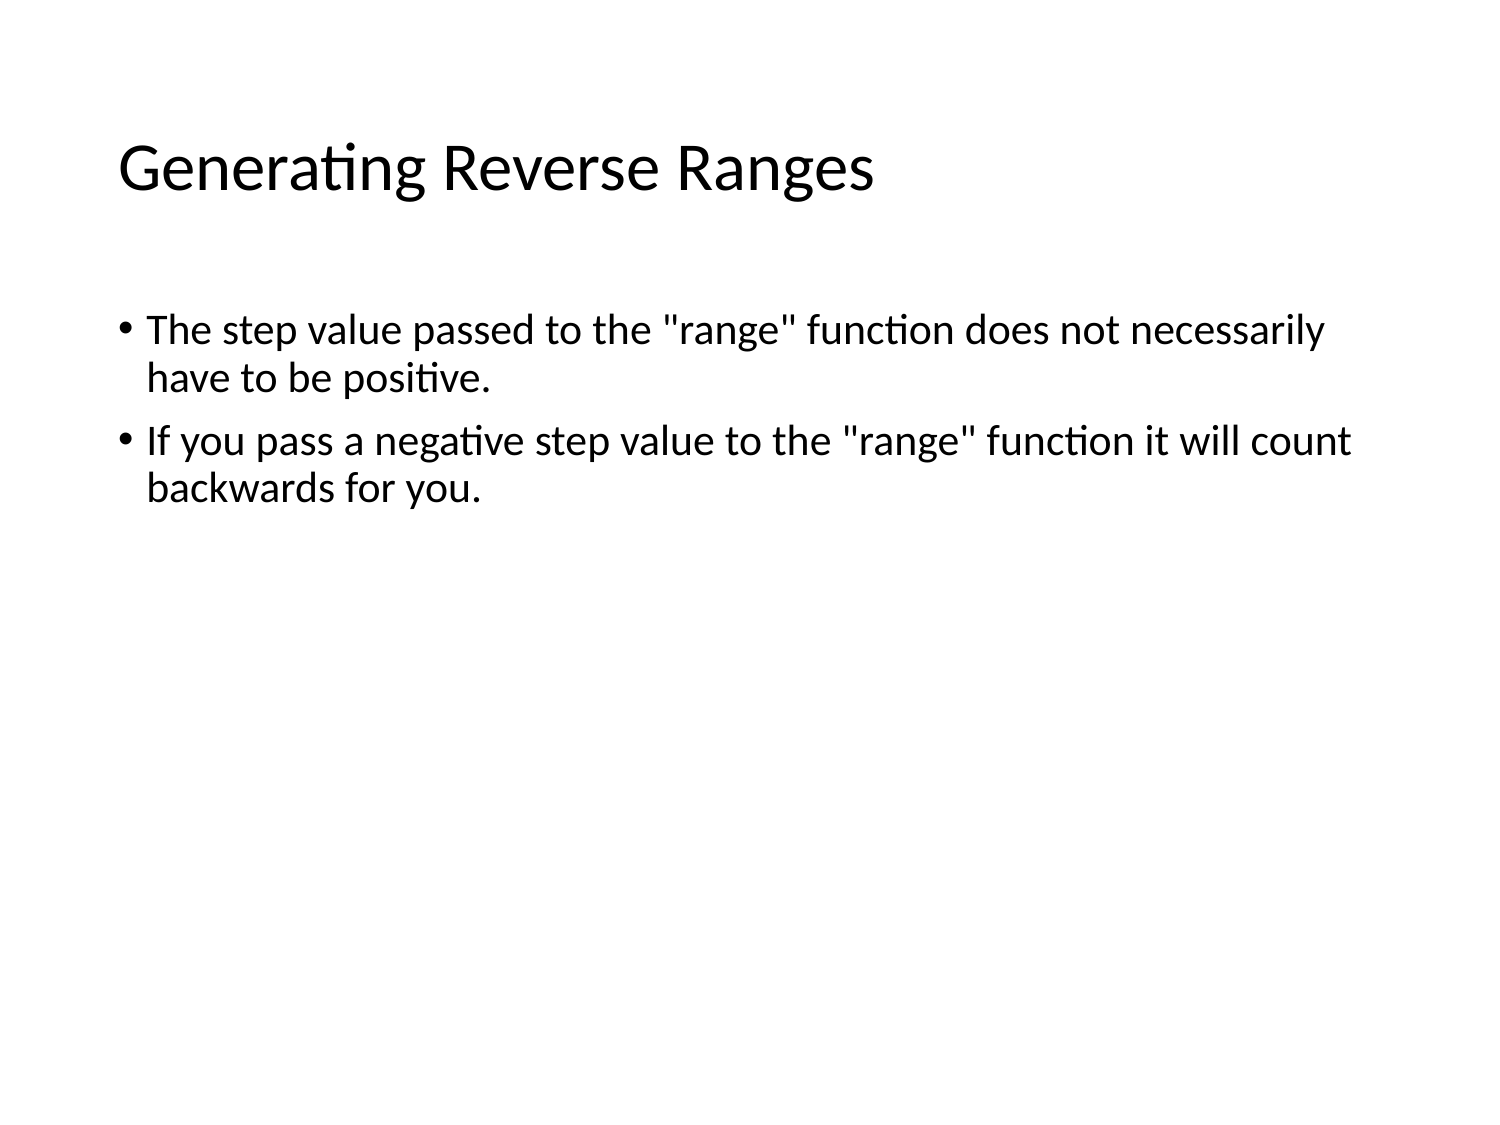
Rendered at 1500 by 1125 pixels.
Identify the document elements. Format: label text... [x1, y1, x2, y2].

list The step value passed to the "range" function does not necessarily have to be positive. If you pass a negative step value to the "range" function it will count backwards for you. [103, 299, 1397, 1014]
title Generating Reverse Ranges [103, 59, 1397, 278]
